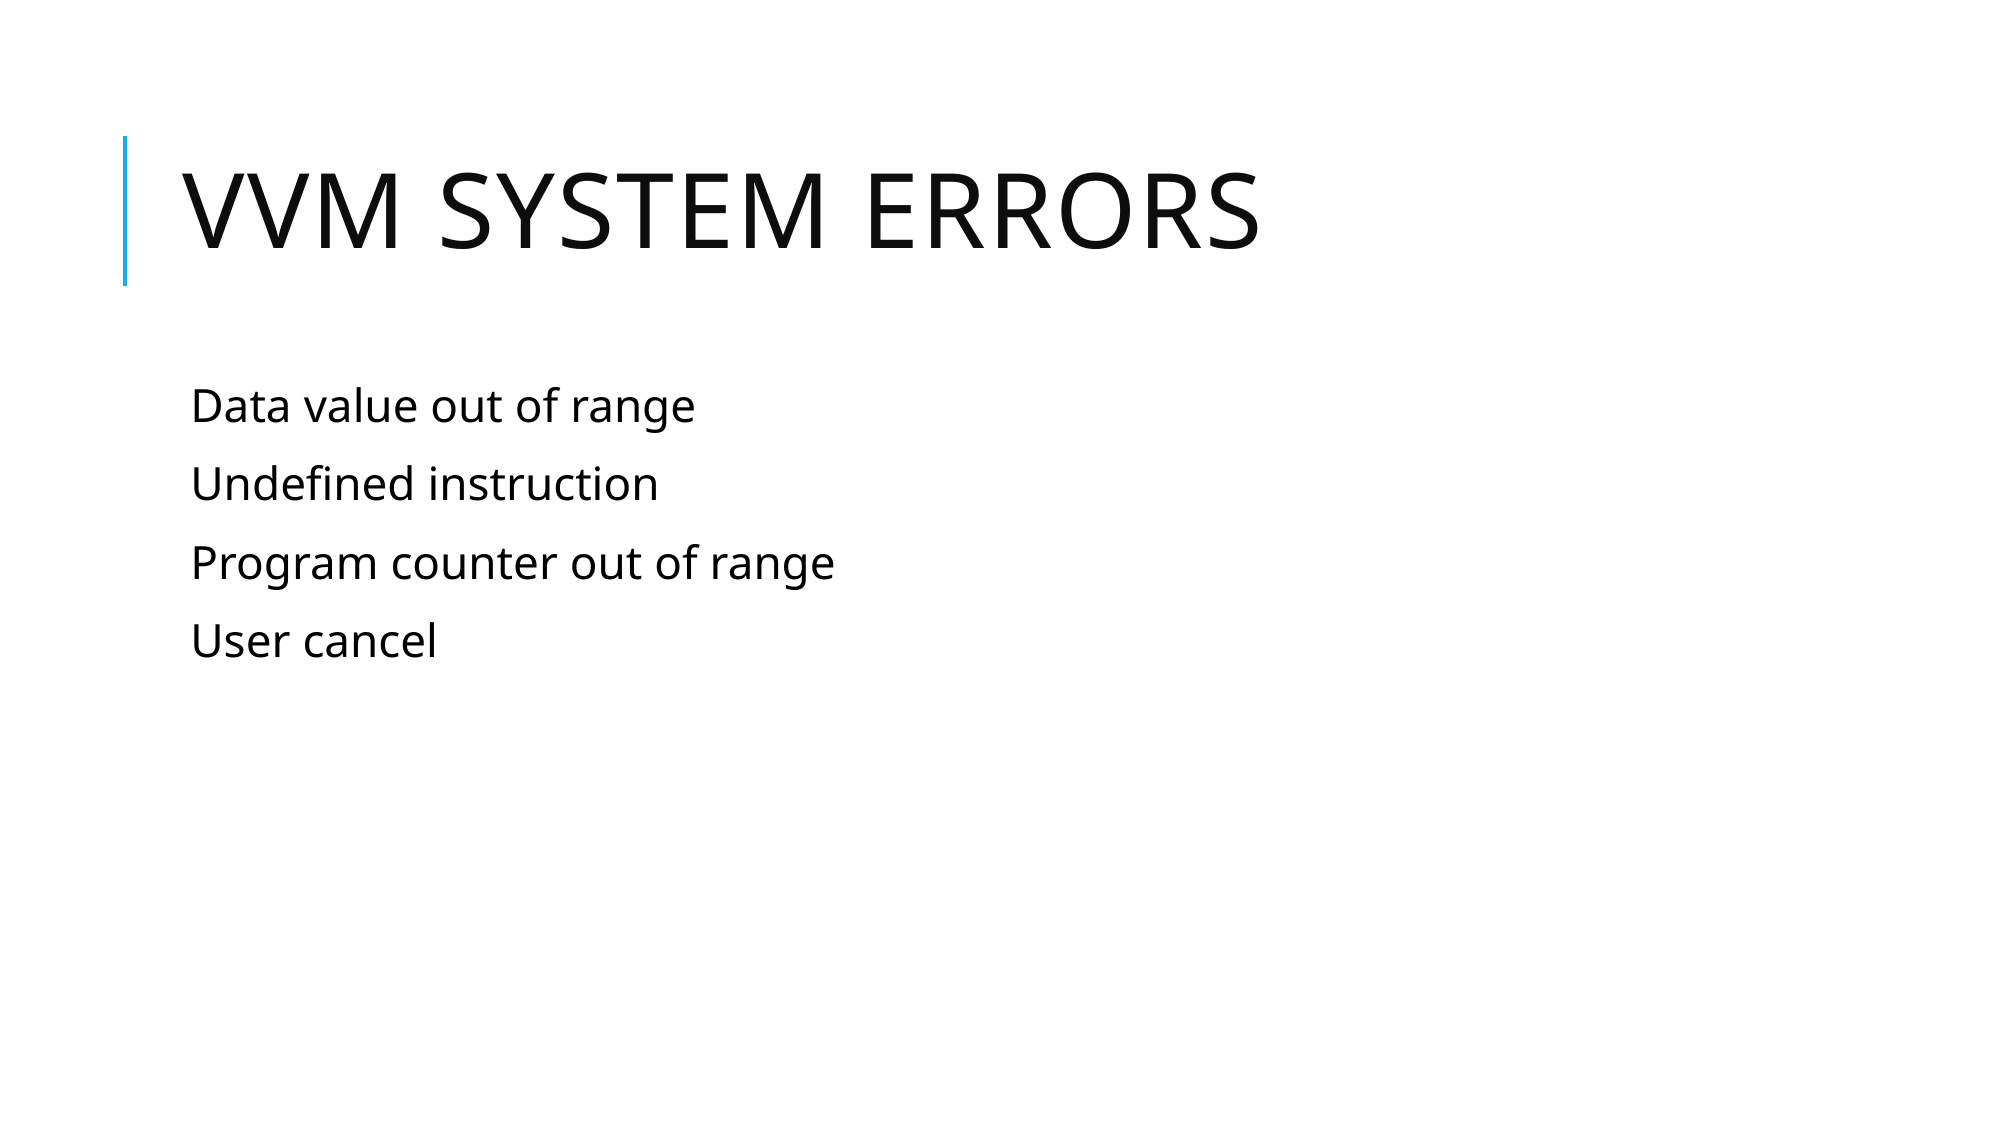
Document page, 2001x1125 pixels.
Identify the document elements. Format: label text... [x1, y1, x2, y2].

list Data value out of range Undefined instruction Program counter out of range User cancel [168, 375, 1763, 1035]
title VVM System Errors [168, 96, 1763, 342]
